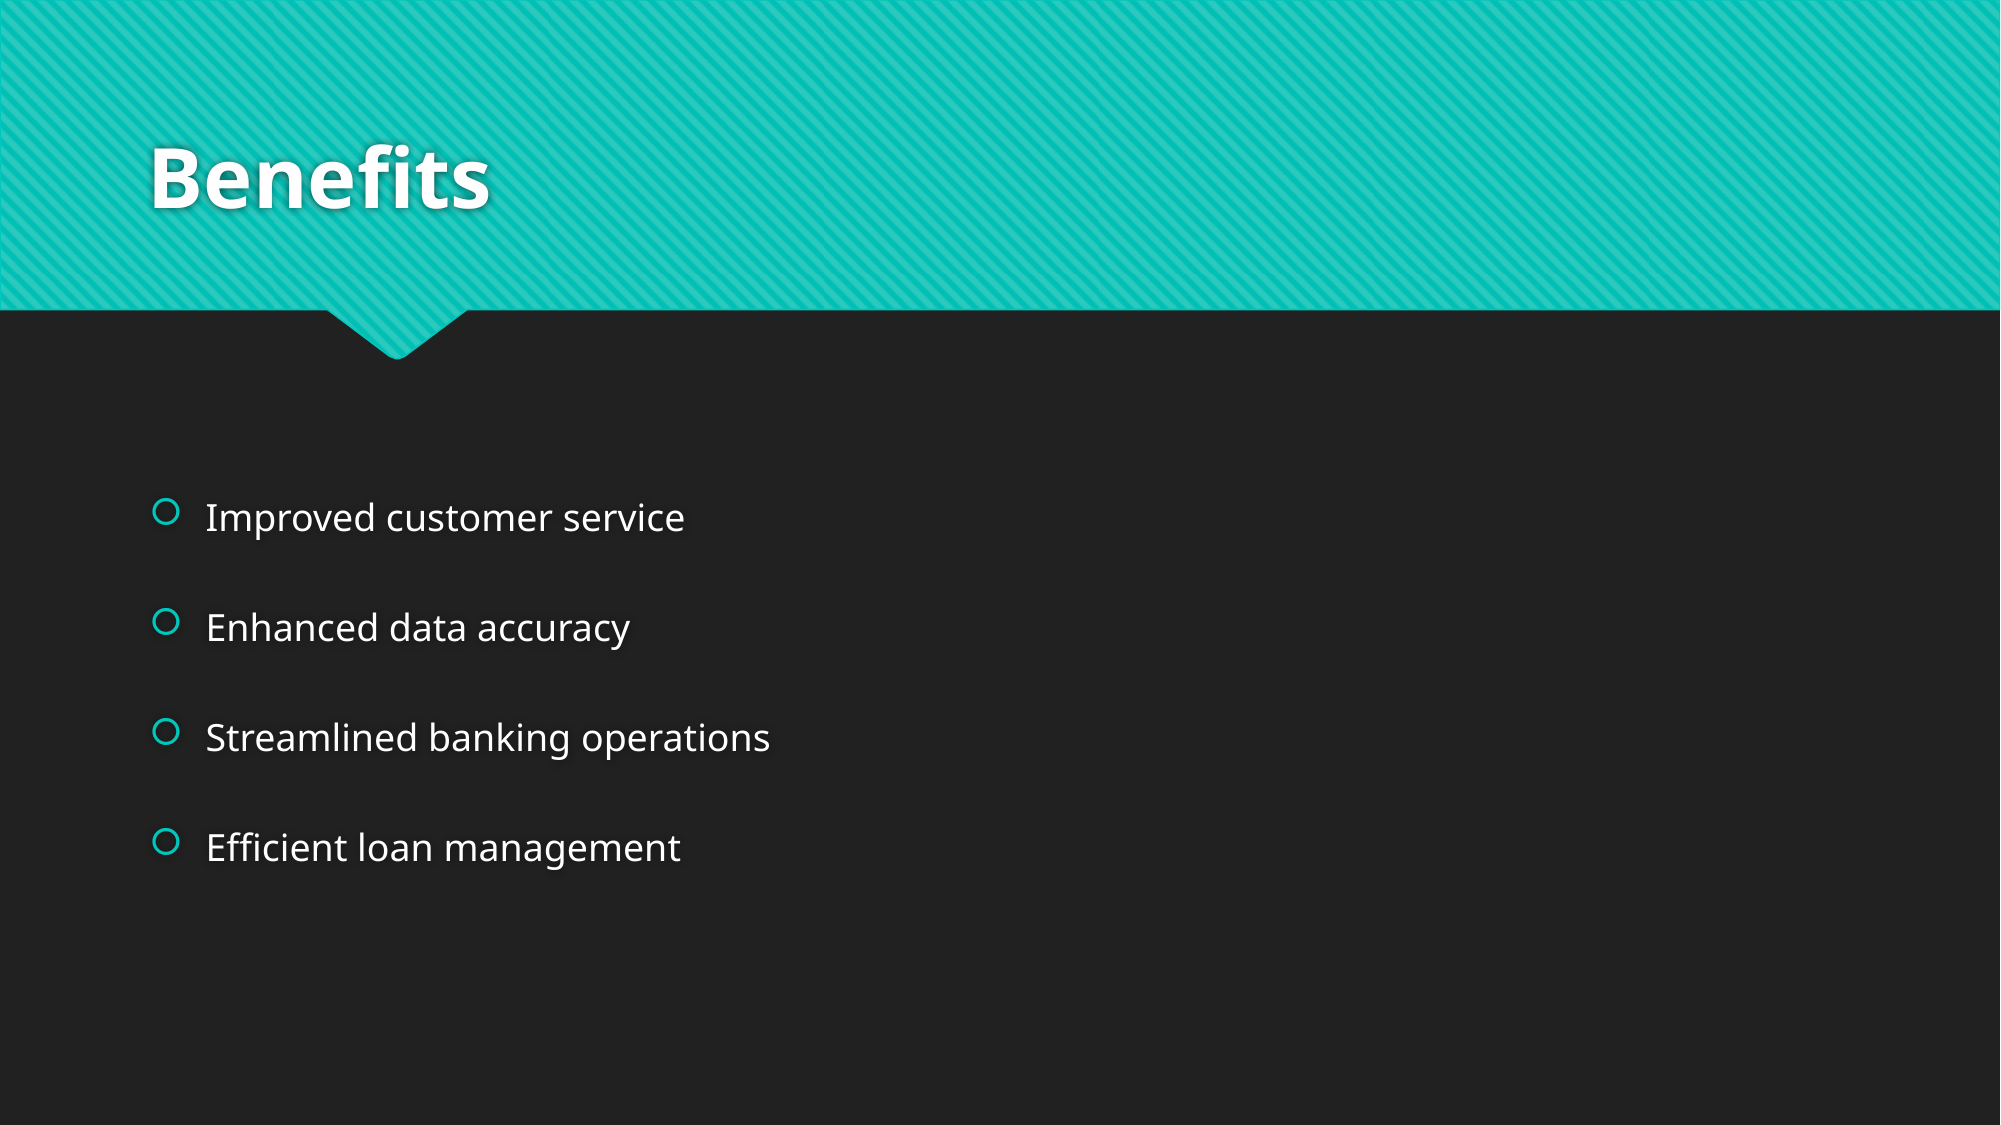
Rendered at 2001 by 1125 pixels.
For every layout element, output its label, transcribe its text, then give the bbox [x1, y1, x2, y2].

title Benefits [132, 73, 1868, 233]
list Improved customer service Enhanced data accuracy Streamlined banking operations Efficient loan management [134, 364, 1960, 1064]
